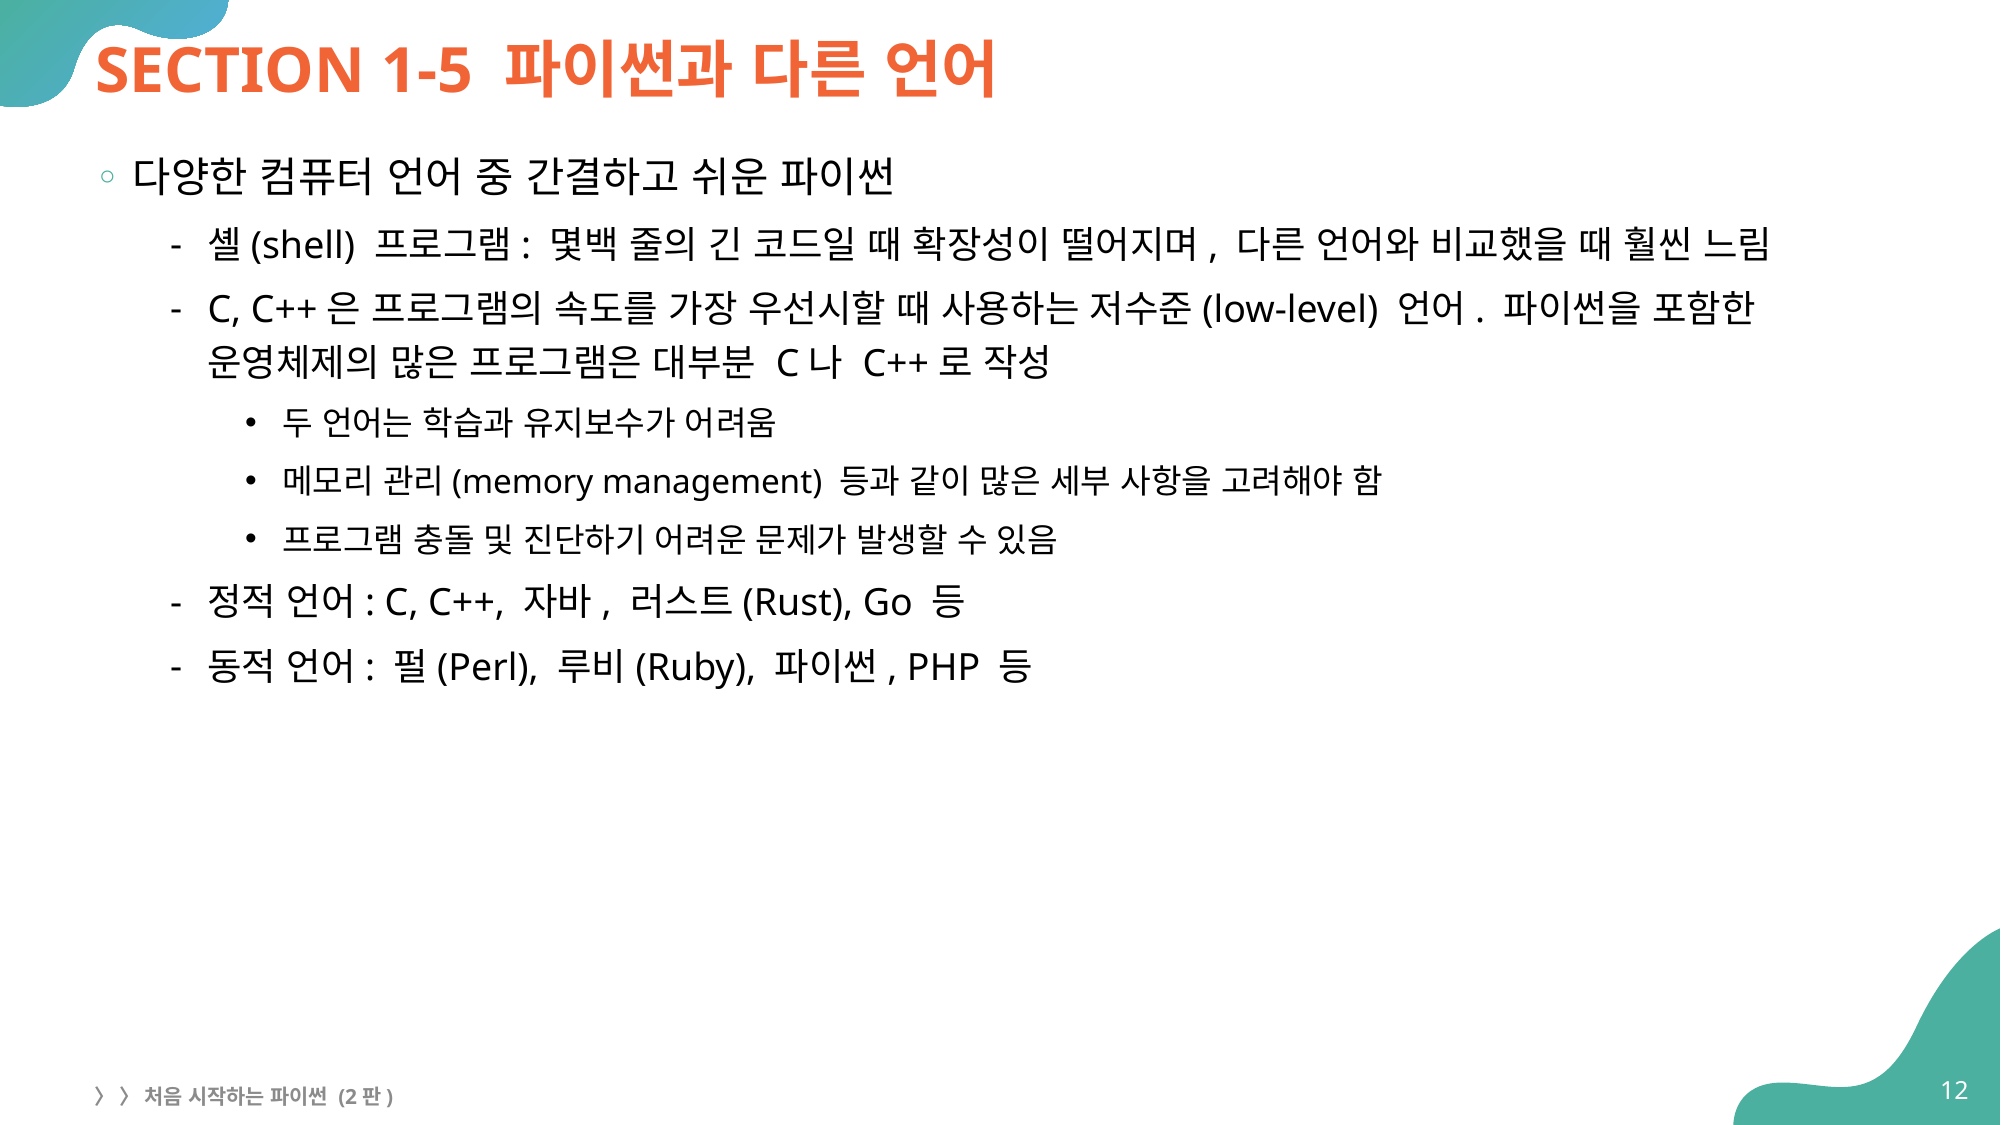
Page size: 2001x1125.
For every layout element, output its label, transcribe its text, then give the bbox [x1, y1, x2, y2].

title SECTION 1-5 파이썬과 다른 언어 [79, 17, 1931, 128]
list 다양한 컴퓨터 언어 중 간결하고 쉬운 파이썬 셸(shell) 프로그램: 몇백 줄의 긴 코드일 때 확장성이 떨어지며, 다른 언어와 비교했을 때 훨씬 느림 C, C++은 프로그램의 속도를 가장 우선시할 때 사용하는 저수준(low-level) 언어. 파이썬을 포함한 운영체제의 많은 프로그램은 대부분 C나 C++로 작성 두 언어는 학습과 유지보수가 어려움 메모리 관리(memory management) 등과 같이 많은 세부 사항을 고려해야 함 프로그램 충돌 및 진단하기 어려운 문제가 발생할 수 있음 정적 언어: C, C++, 자바, 러스트(Rust), Go 등 동적 언어: 펄(Perl), 루비(Ruby), 파이썬, PHP 등 [79, 133, 1931, 941]
slide_number 12 [1917, 1061, 1984, 1122]
footer 〉 〉 처음 시작하는 파이썬 (2판) [79, 1078, 755, 1114]
